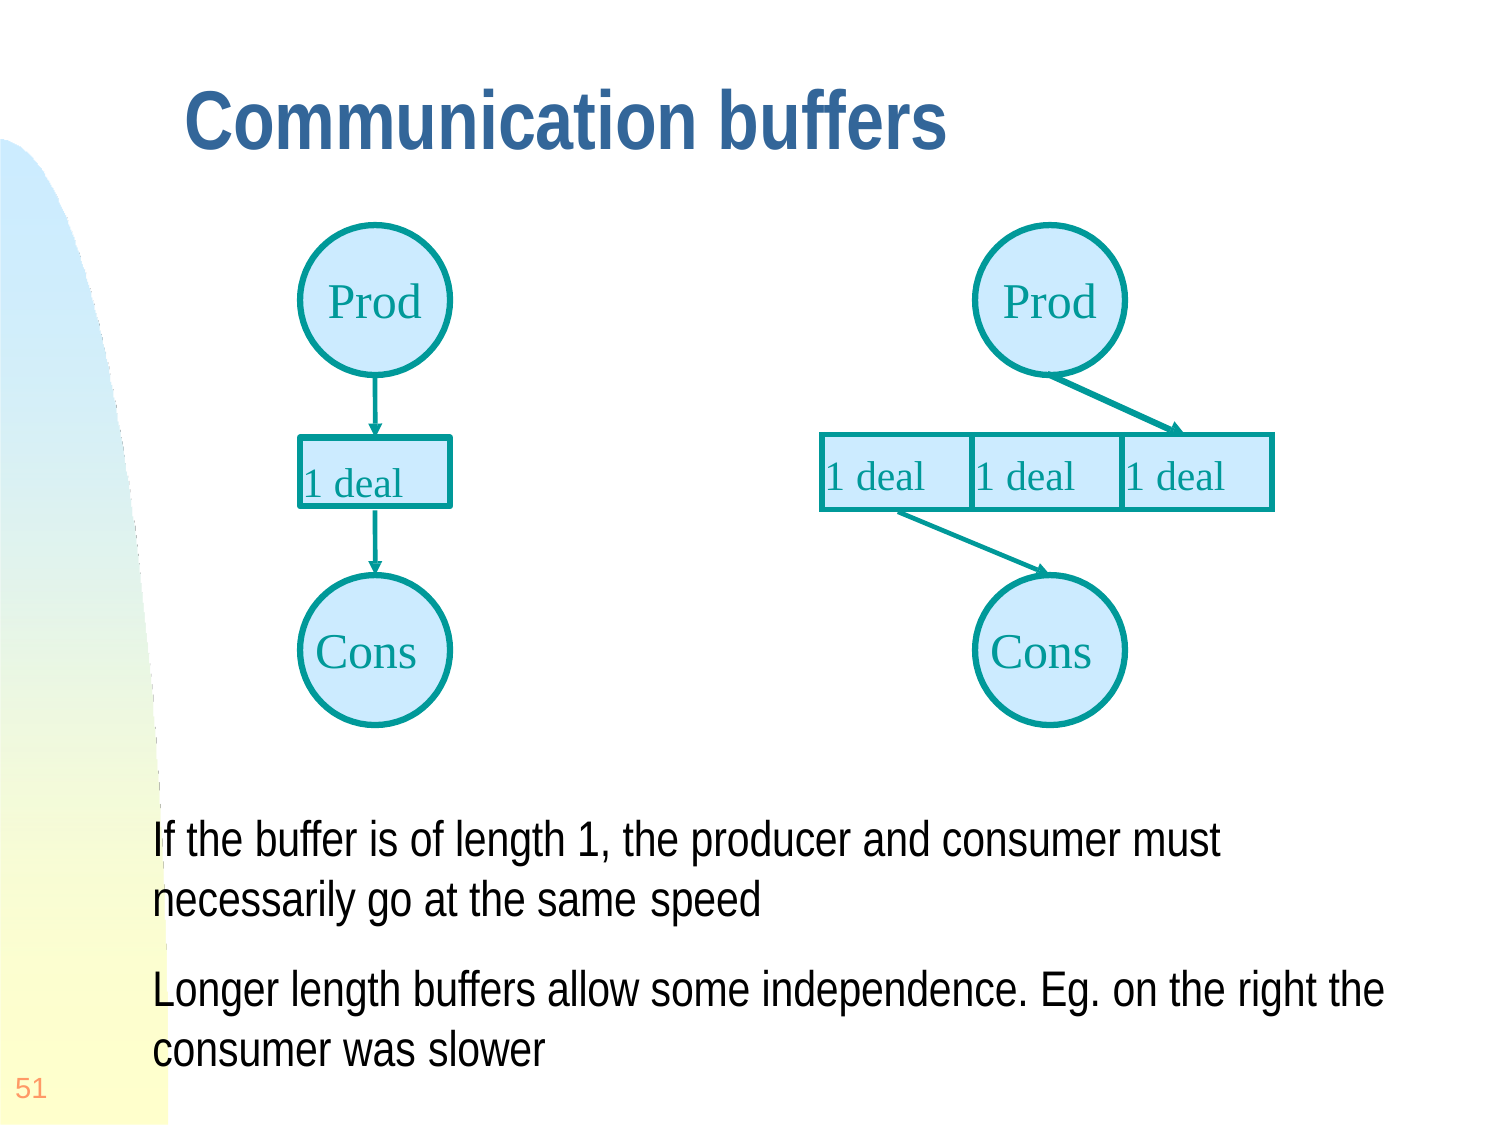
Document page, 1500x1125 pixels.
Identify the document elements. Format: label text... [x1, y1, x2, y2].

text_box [368, 221, 1129, 438]
text_box If the buffer is of length 1, the producer and consumer must necessarily go at the same speed Longer length buffers allow some independence. Eg. on the right the consumer was slower [150, 804, 1500, 1077]
title Communication buffers [182, 63, 1188, 254]
picture [0, 138, 169, 1125]
table_header 1 deal [825, 446, 969, 507]
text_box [296, 571, 454, 729]
table_header 1 deal [1125, 437, 1269, 507]
text_box [896, 512, 1046, 570]
text_box 1 deal [300, 437, 451, 507]
table_header 1 deal [975, 446, 1119, 507]
text_box [368, 510, 383, 570]
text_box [971, 571, 1129, 729]
text_box [1133, 409, 1184, 432]
slide_number 51 [8, 1069, 54, 1125]
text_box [296, 221, 366, 379]
